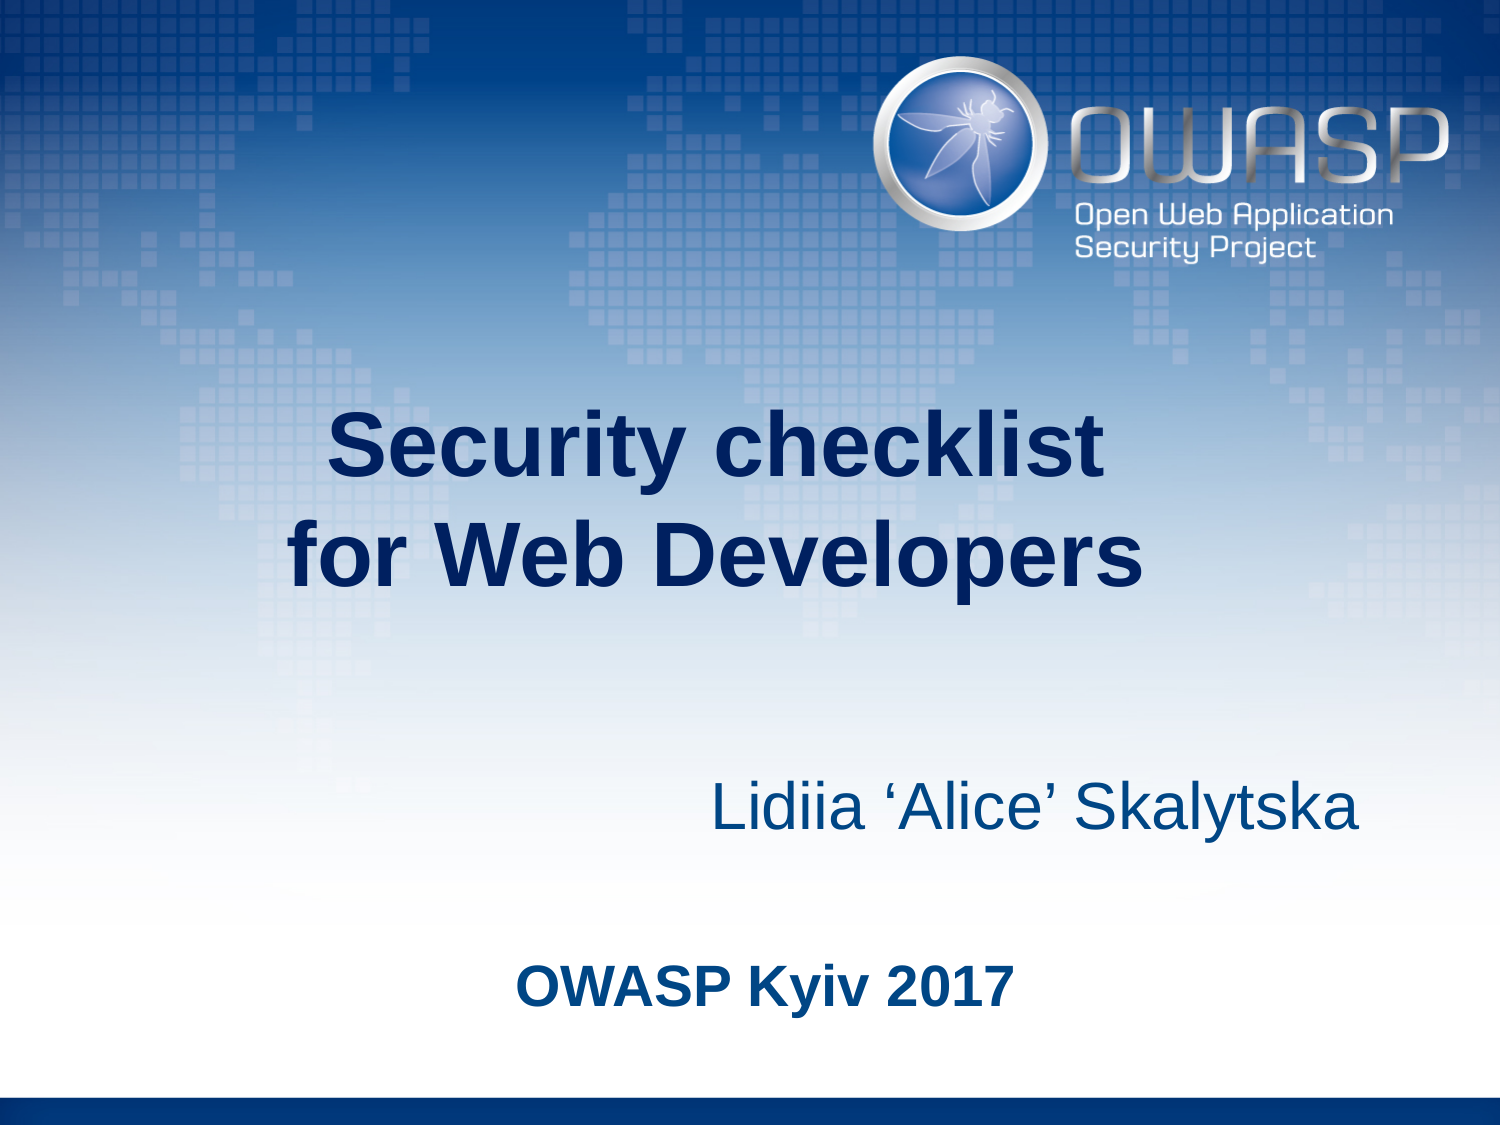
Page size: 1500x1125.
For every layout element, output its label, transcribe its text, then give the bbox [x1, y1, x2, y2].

subtitle Lidiia ‘Alice’ Skalytska OWASP Kyiv 2017 [157, 661, 1375, 1026]
picture [0, 0, 1500, 1125]
title Security checklist for Web Developers [157, 373, 1275, 615]
